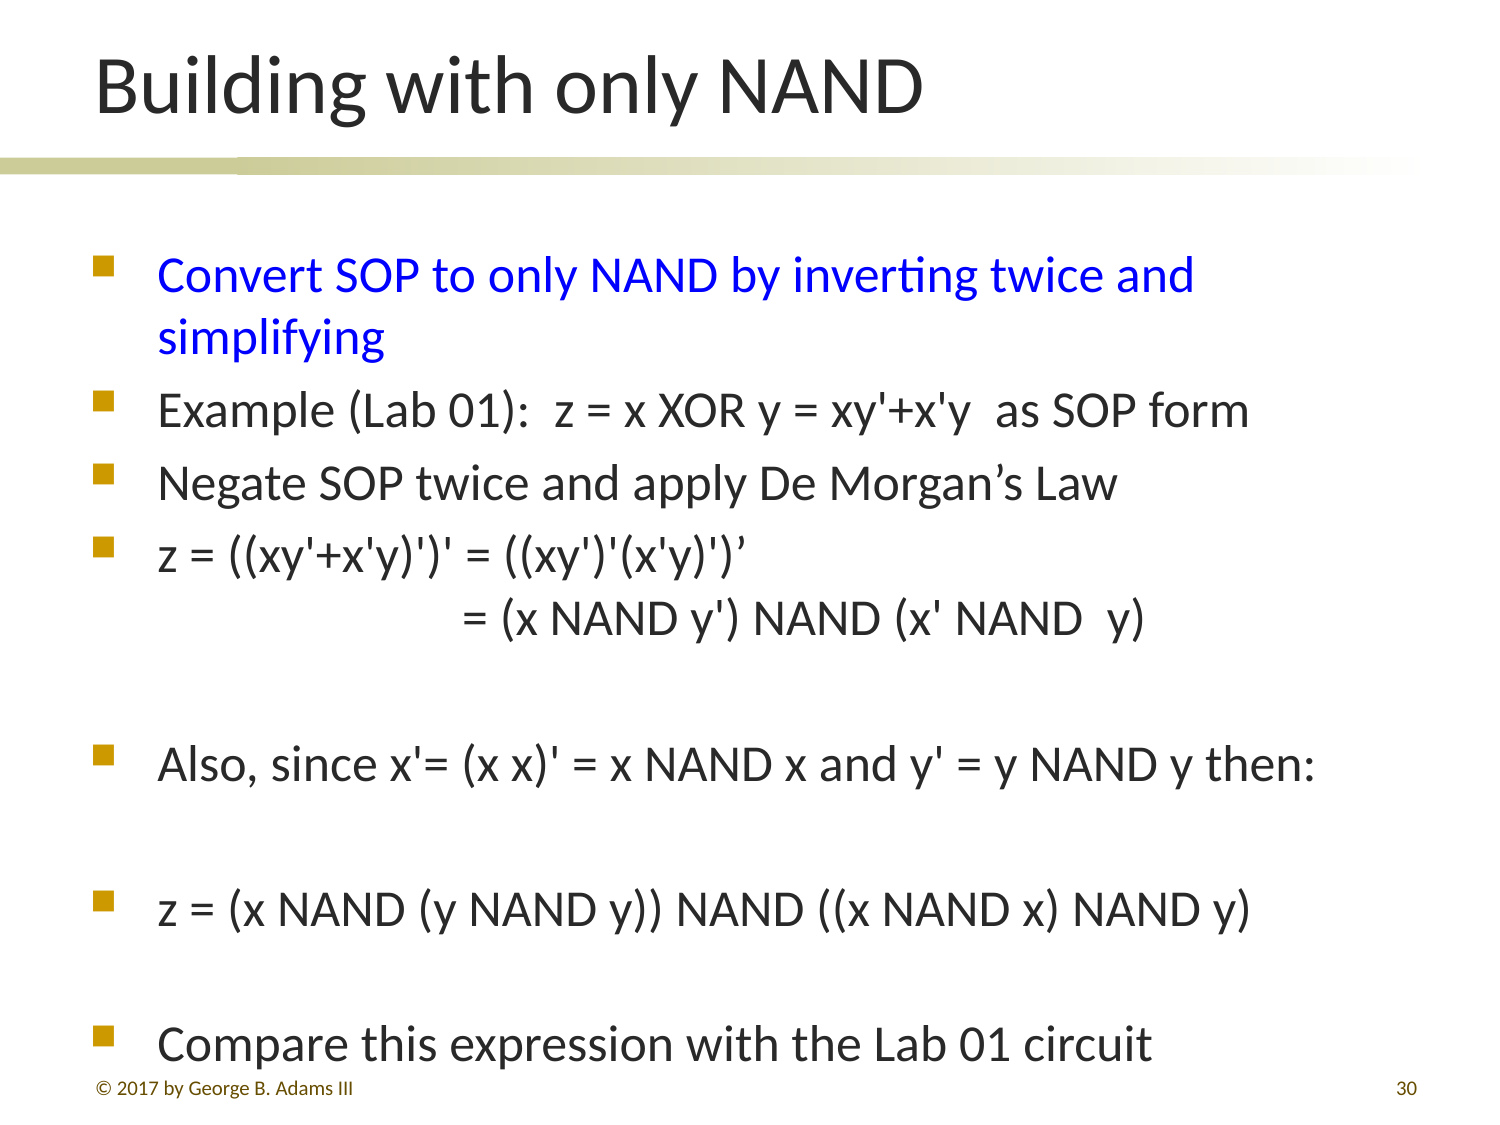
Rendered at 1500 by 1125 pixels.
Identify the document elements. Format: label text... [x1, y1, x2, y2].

slide_number © 2017 by George B. Adams III [79, 1067, 406, 1099]
list Convert SOP to only NAND by inverting twice and simplifying Example (Lab 01): z = x XOR y = xy'+x'y as SOP form Negate SOP twice and apply De Morgan’s Law z = ((xy'+x'y)')' = ((xy')'(x'y)')’ = (x NAND y') NAND (x' NAND y) Also, since x'= (x x)' = x NAND x and y' = y NAND y then: z = (x NAND (y NAND y)) NAND ((x NAND x) NAND y) Compare this expression with the Lab 01 circuit [75, 232, 1425, 1085]
title Building with only NAND [79, 15, 1432, 139]
slide_number 30 [1119, 1067, 1433, 1099]
